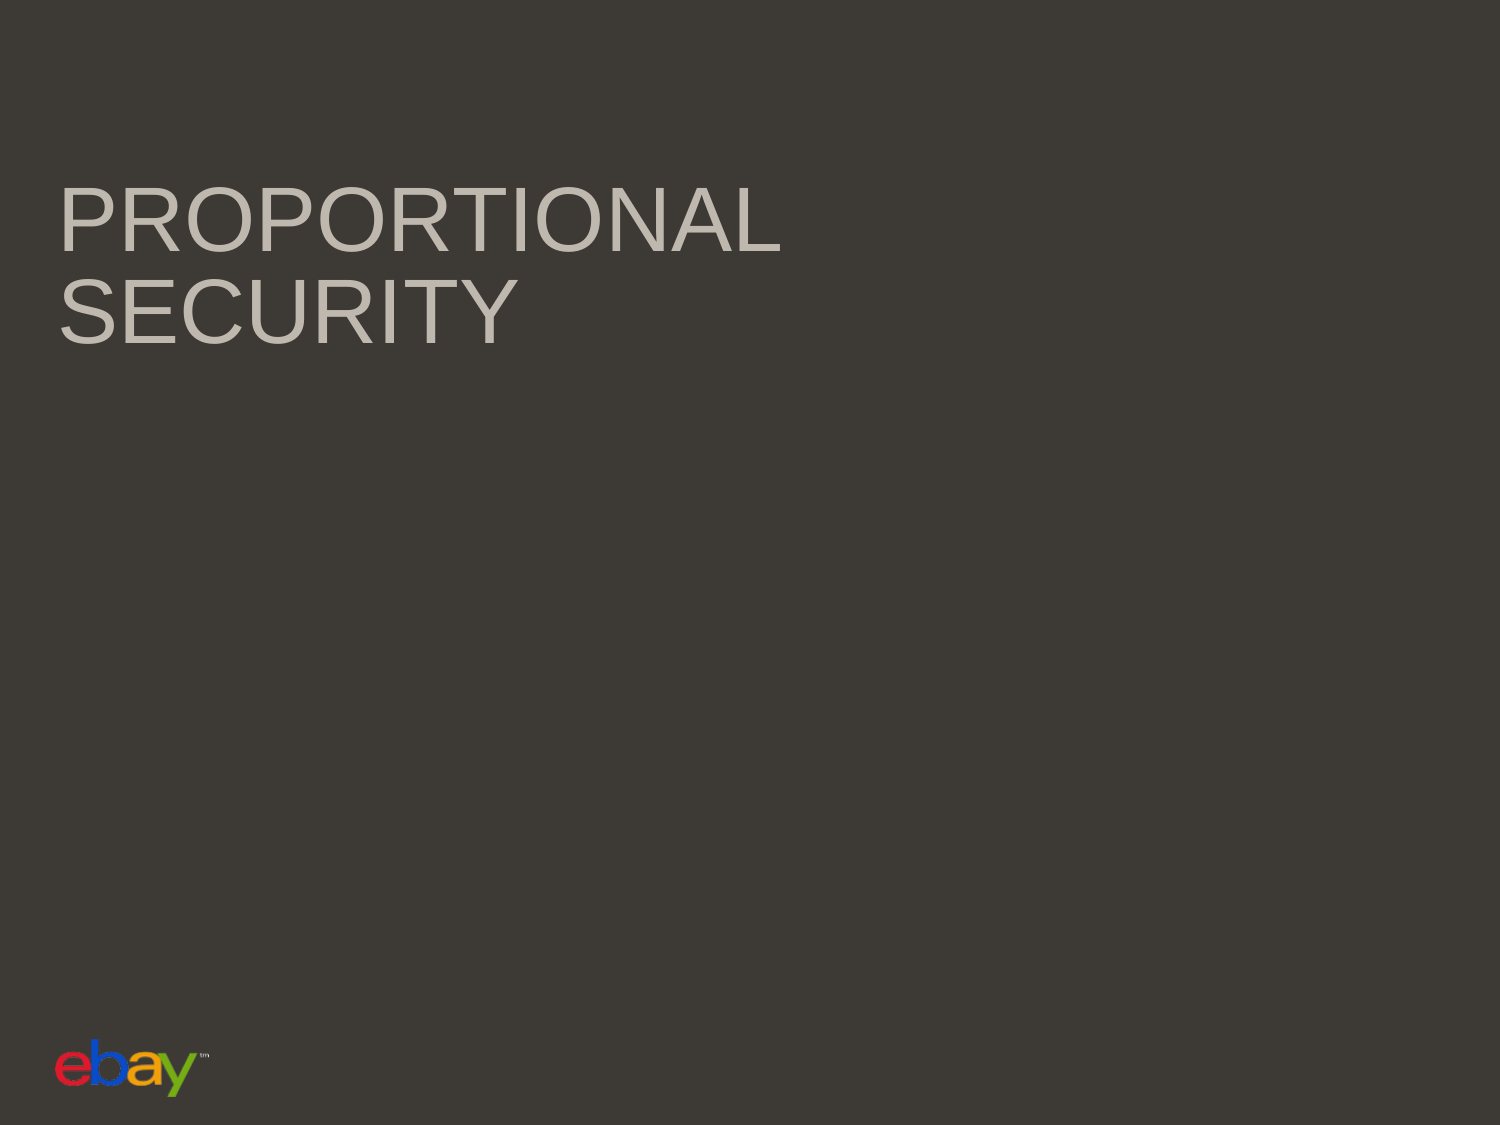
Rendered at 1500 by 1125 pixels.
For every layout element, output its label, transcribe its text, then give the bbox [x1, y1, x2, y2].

picture [55, 1039, 209, 1097]
title Proportional security [56, 178, 1062, 413]
